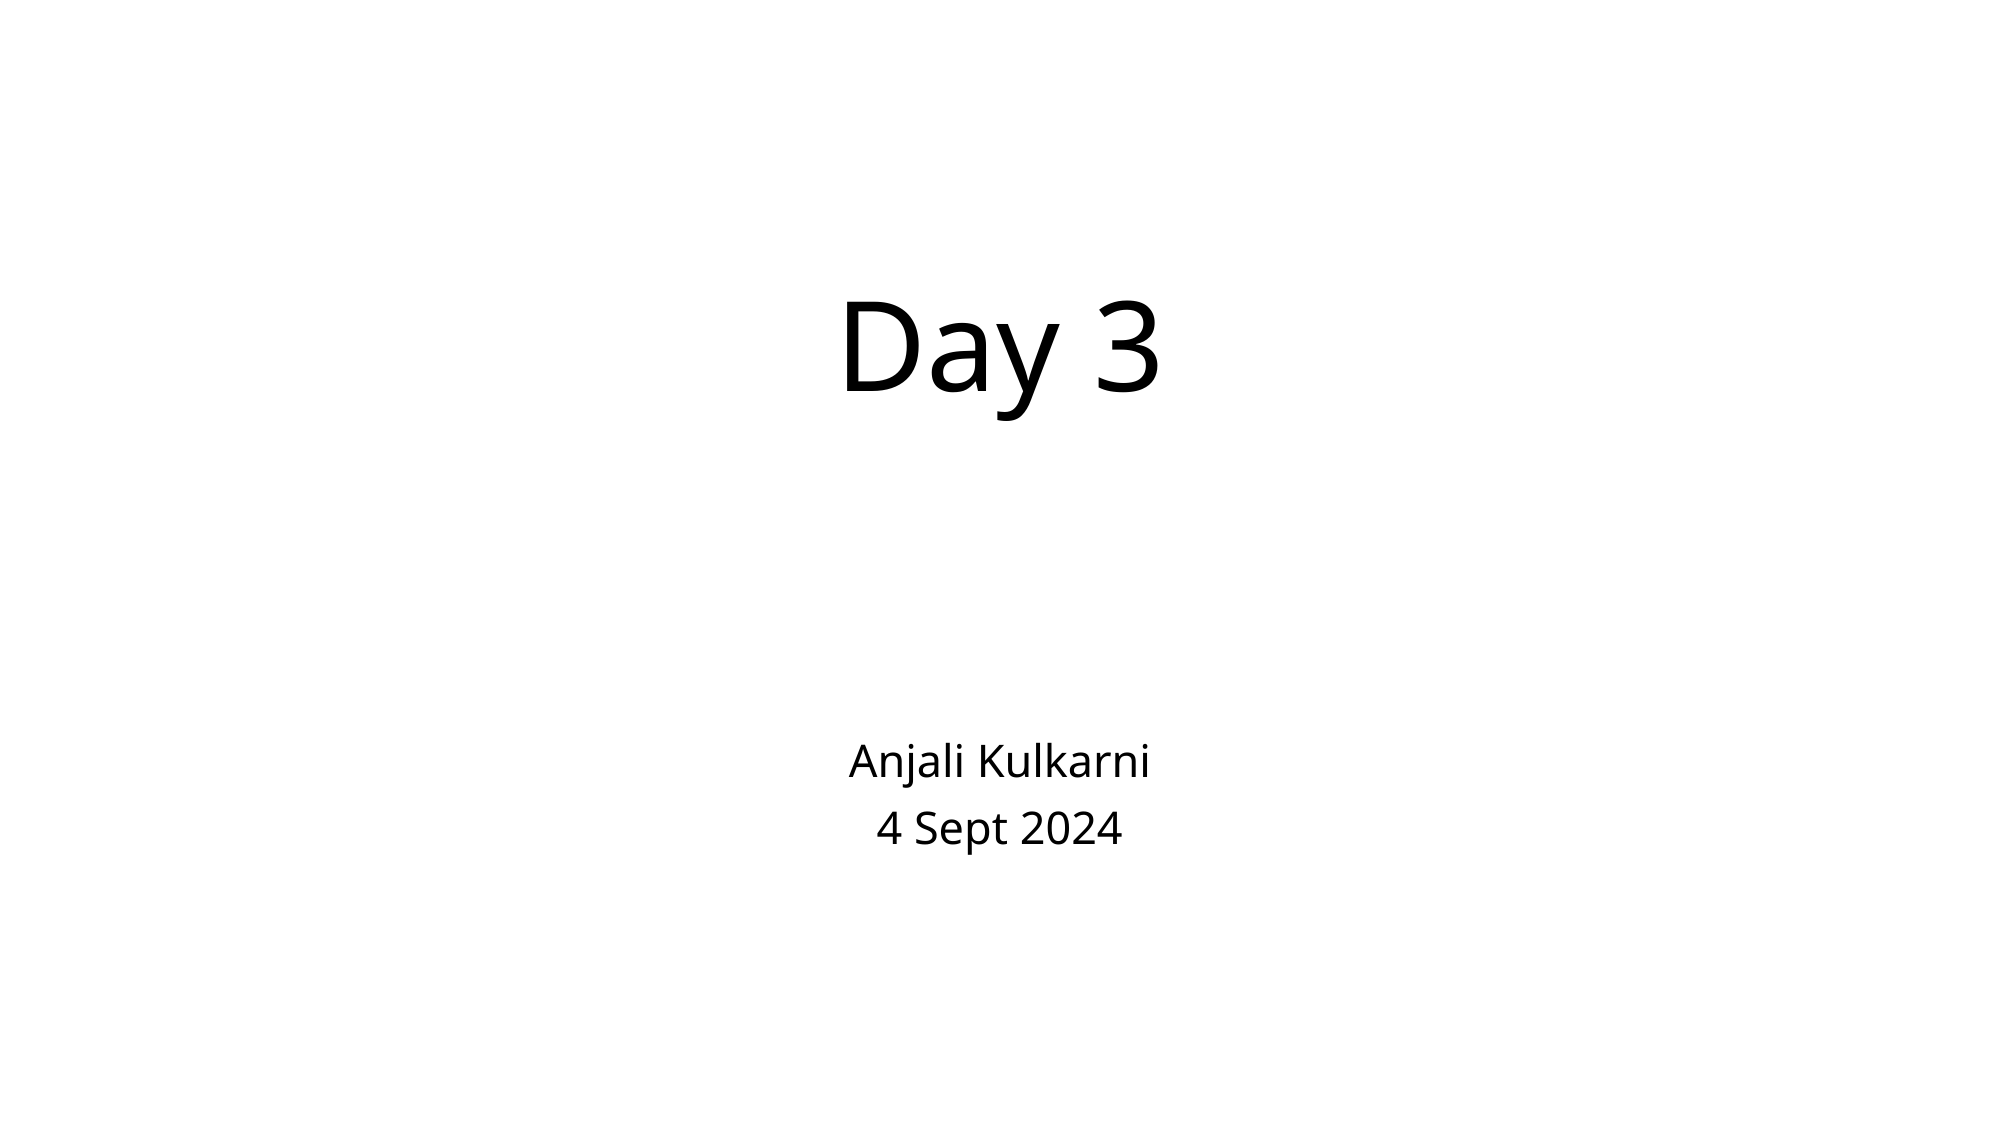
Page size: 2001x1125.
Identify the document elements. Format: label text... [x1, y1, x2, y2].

subtitle Anjali Kulkarni 4 Sept 2024 [249, 590, 1750, 863]
title Day 3 [249, 184, 1750, 576]
